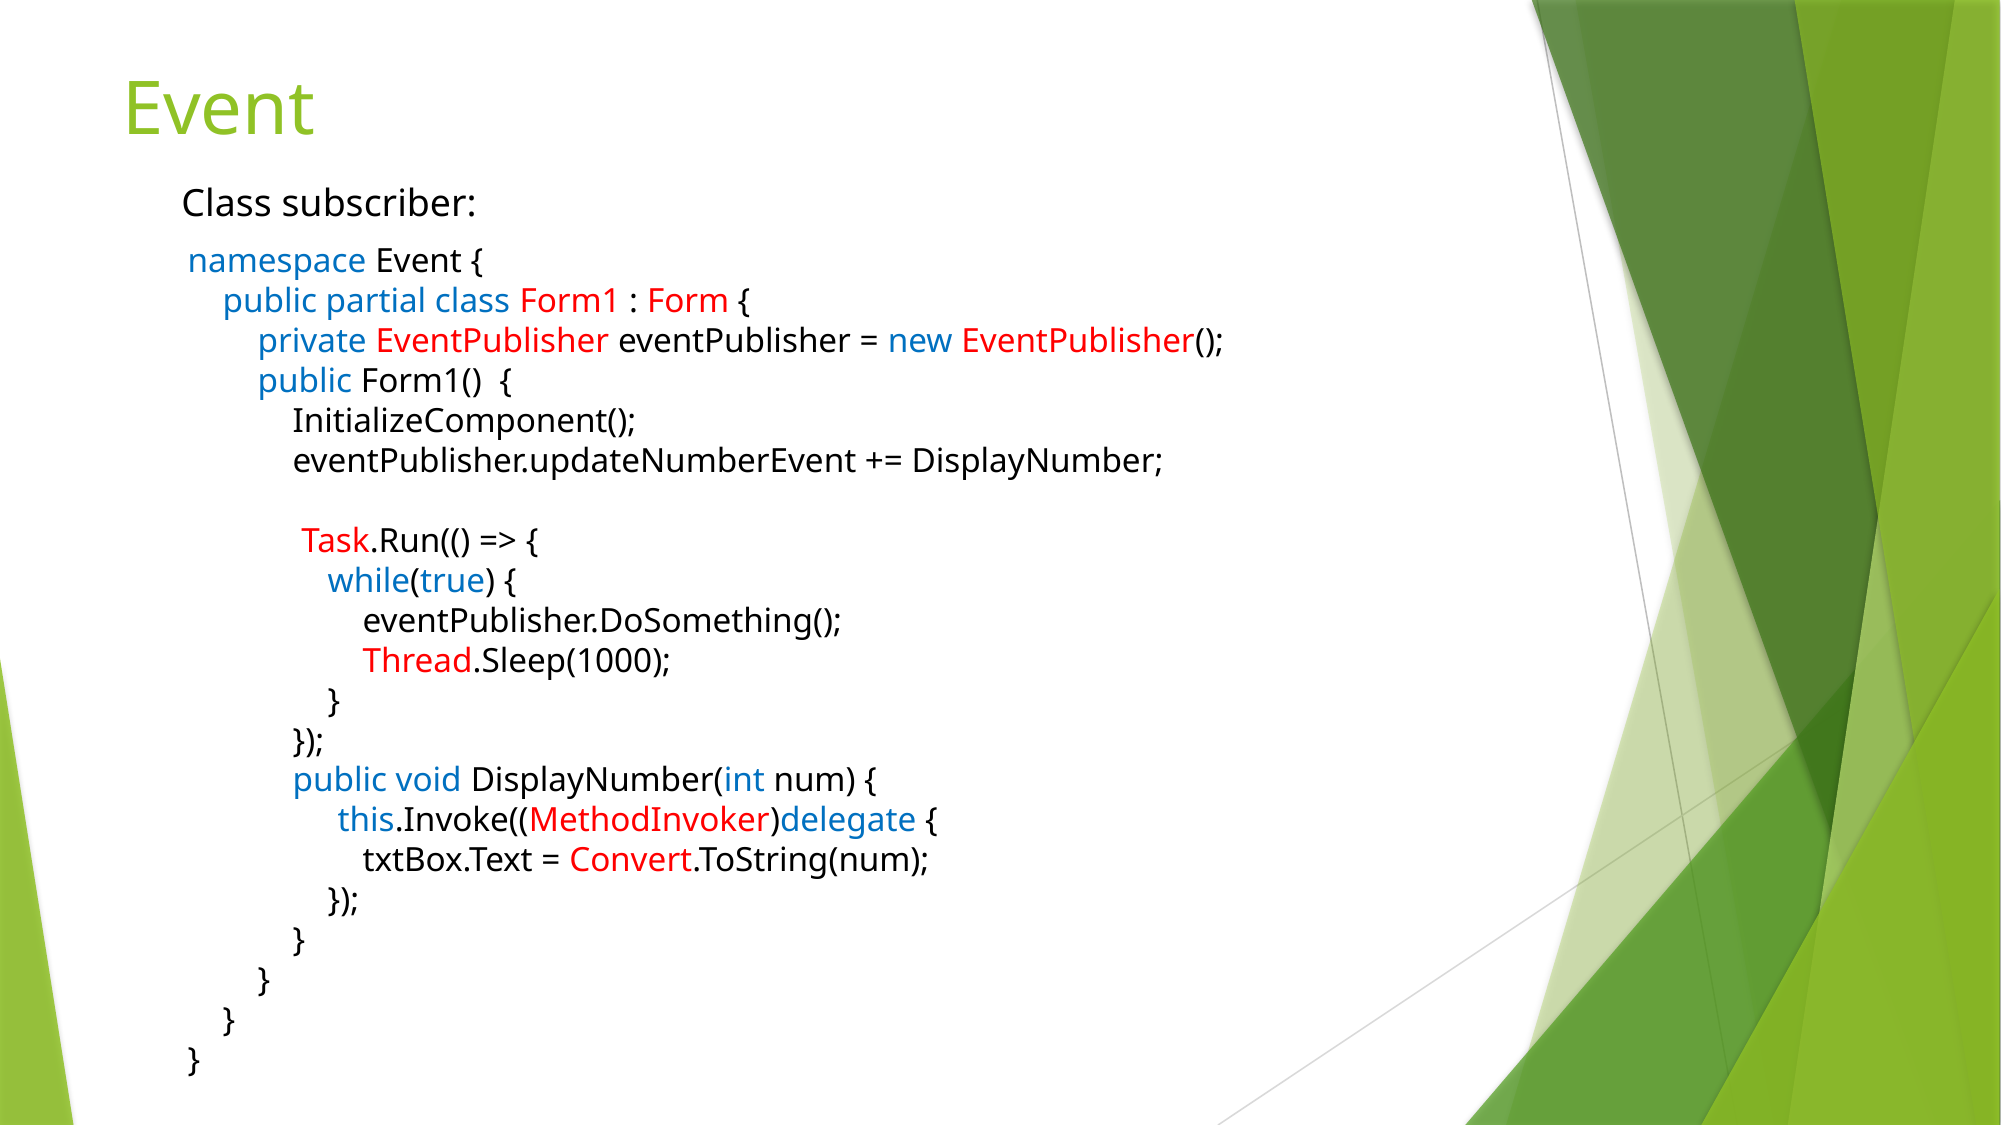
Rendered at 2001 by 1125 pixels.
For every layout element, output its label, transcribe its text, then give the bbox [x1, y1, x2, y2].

text_box Class subscriber: [166, 171, 492, 232]
text_box namespace Event { public partial class Form1 : Form { private EventPublisher eventPublisher = new EventPublisher(); public Form1() { InitializeComponent(); eventPublisher.updateNumberEvent += DisplayNumber; Task.Run(() => { while(true) { eventPublisher.DoSomething(); Thread.Sleep(1000); } }); public void DisplayNumber(int num) { this.Invoke((MethodInvoker)delegate { txtBox.Text = Convert.ToString(num); }); } } } } [172, 232, 1457, 1086]
title Event [107, 52, 350, 157]
